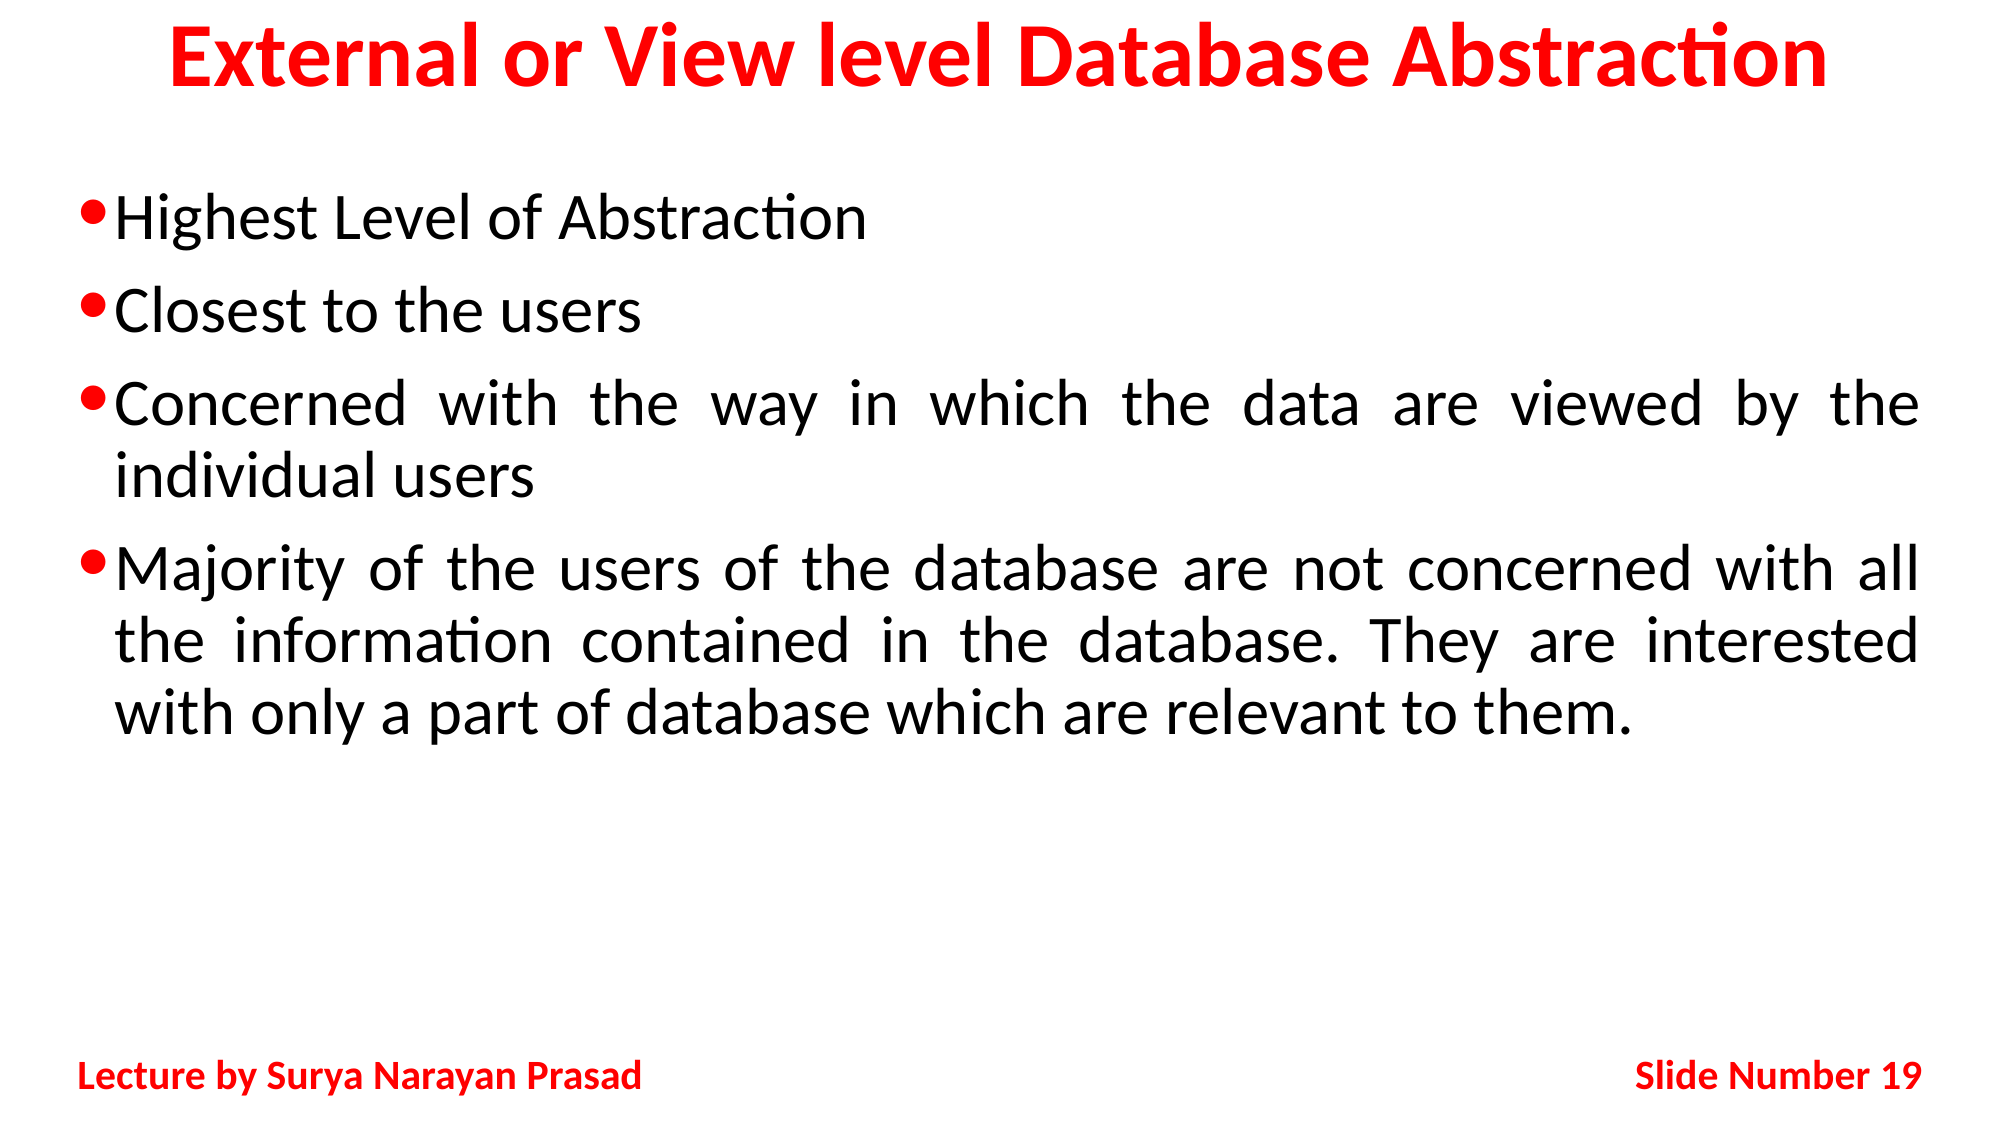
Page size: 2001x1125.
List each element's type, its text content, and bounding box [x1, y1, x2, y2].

title External or View level Database Abstraction [0, 0, 2000, 125]
footer Lecture by Surya Narayan Prasad [62, 1042, 688, 1103]
slide_number Slide Number 19 [1524, 1042, 1938, 1103]
list Highest Level of Abstraction Closest to the users Concerned with the way in which the data are viewed by the individual users Majority of the users of the database are not concerned with all the information contained in the database. They are interested with only a part of database which are relevant to them. [62, 174, 1938, 971]
